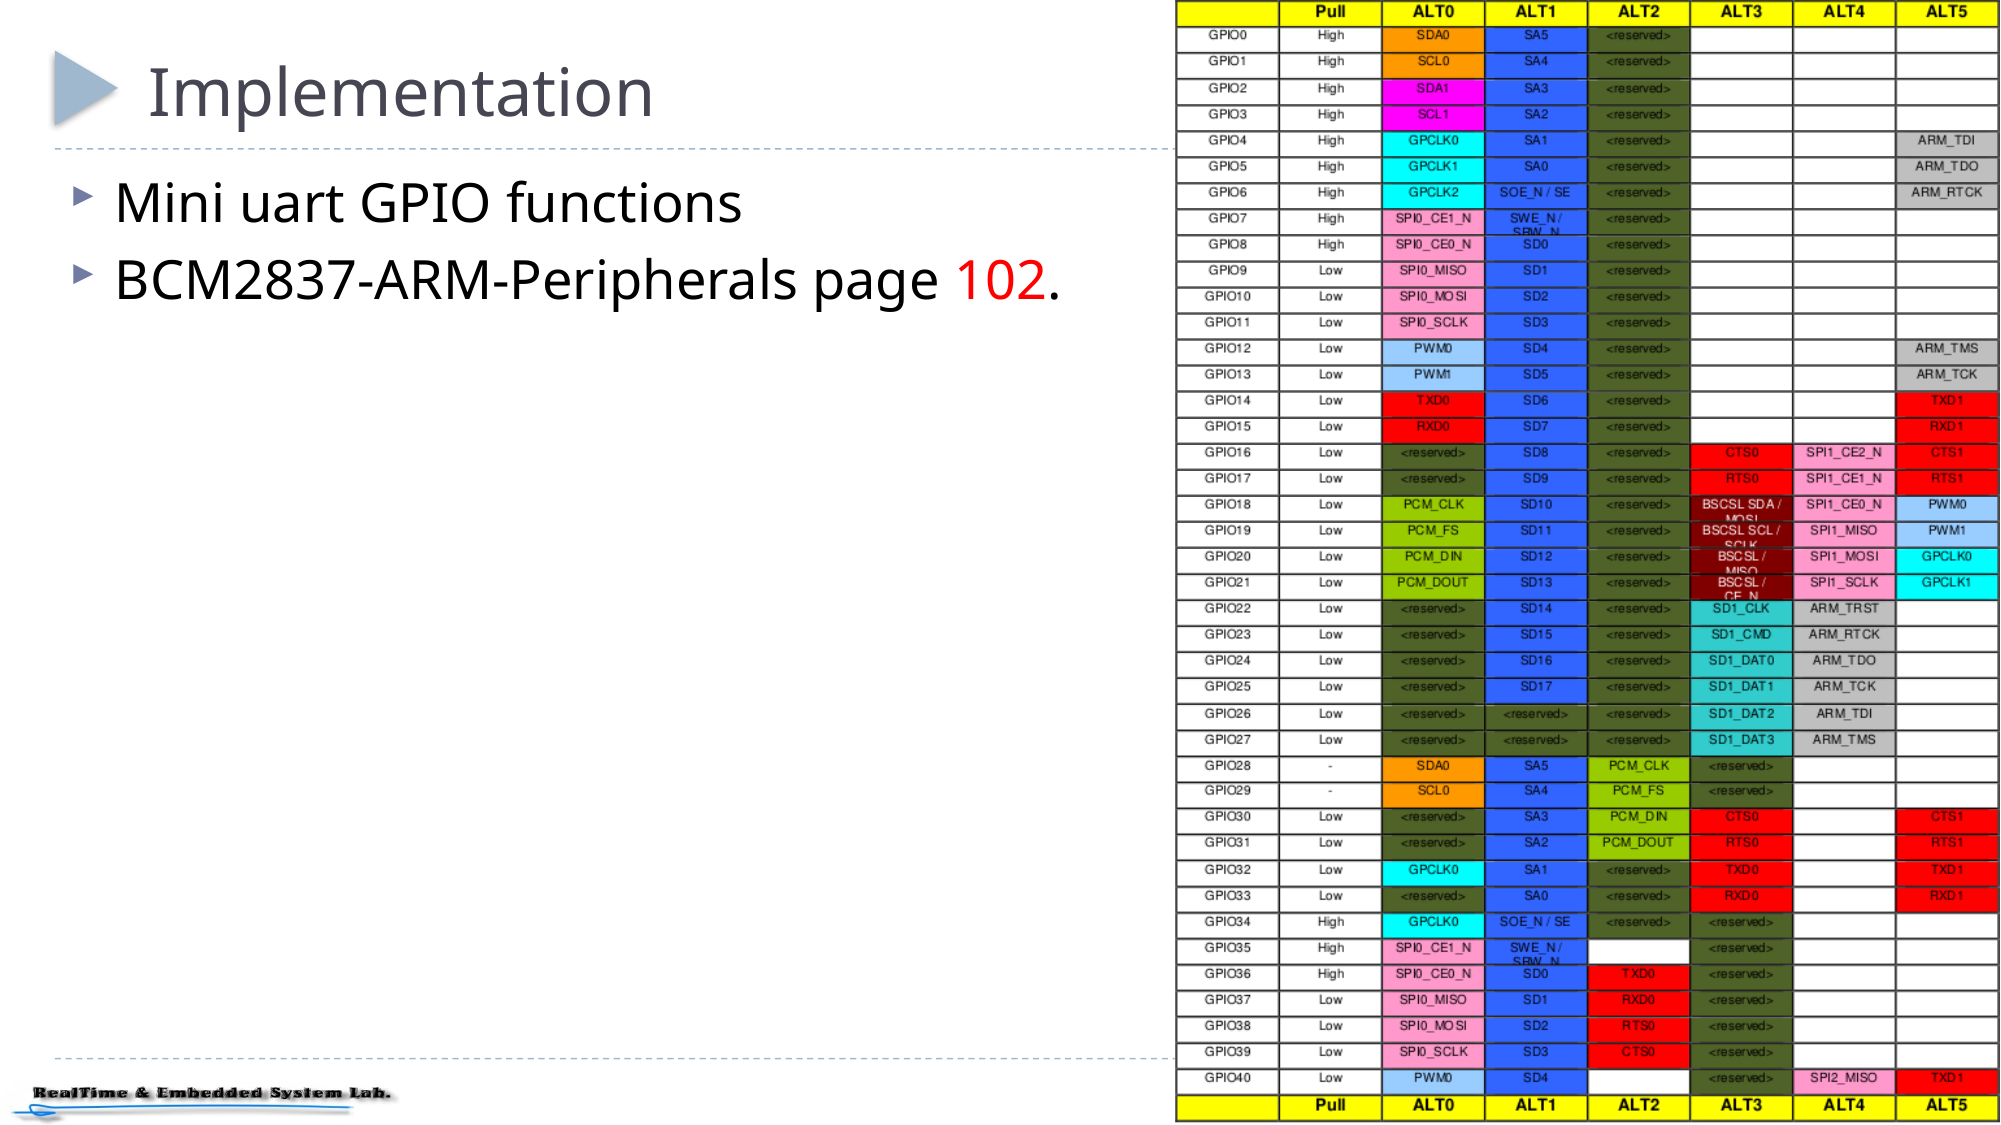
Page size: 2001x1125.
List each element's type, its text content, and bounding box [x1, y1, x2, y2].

list Mini uart GPIO functions BCM2837-ARM-Peripherals page 102. [55, 160, 1168, 1047]
picture [0, 1081, 401, 1125]
title Implementation [133, 24, 1168, 138]
picture [1174, 0, 2000, 1125]
